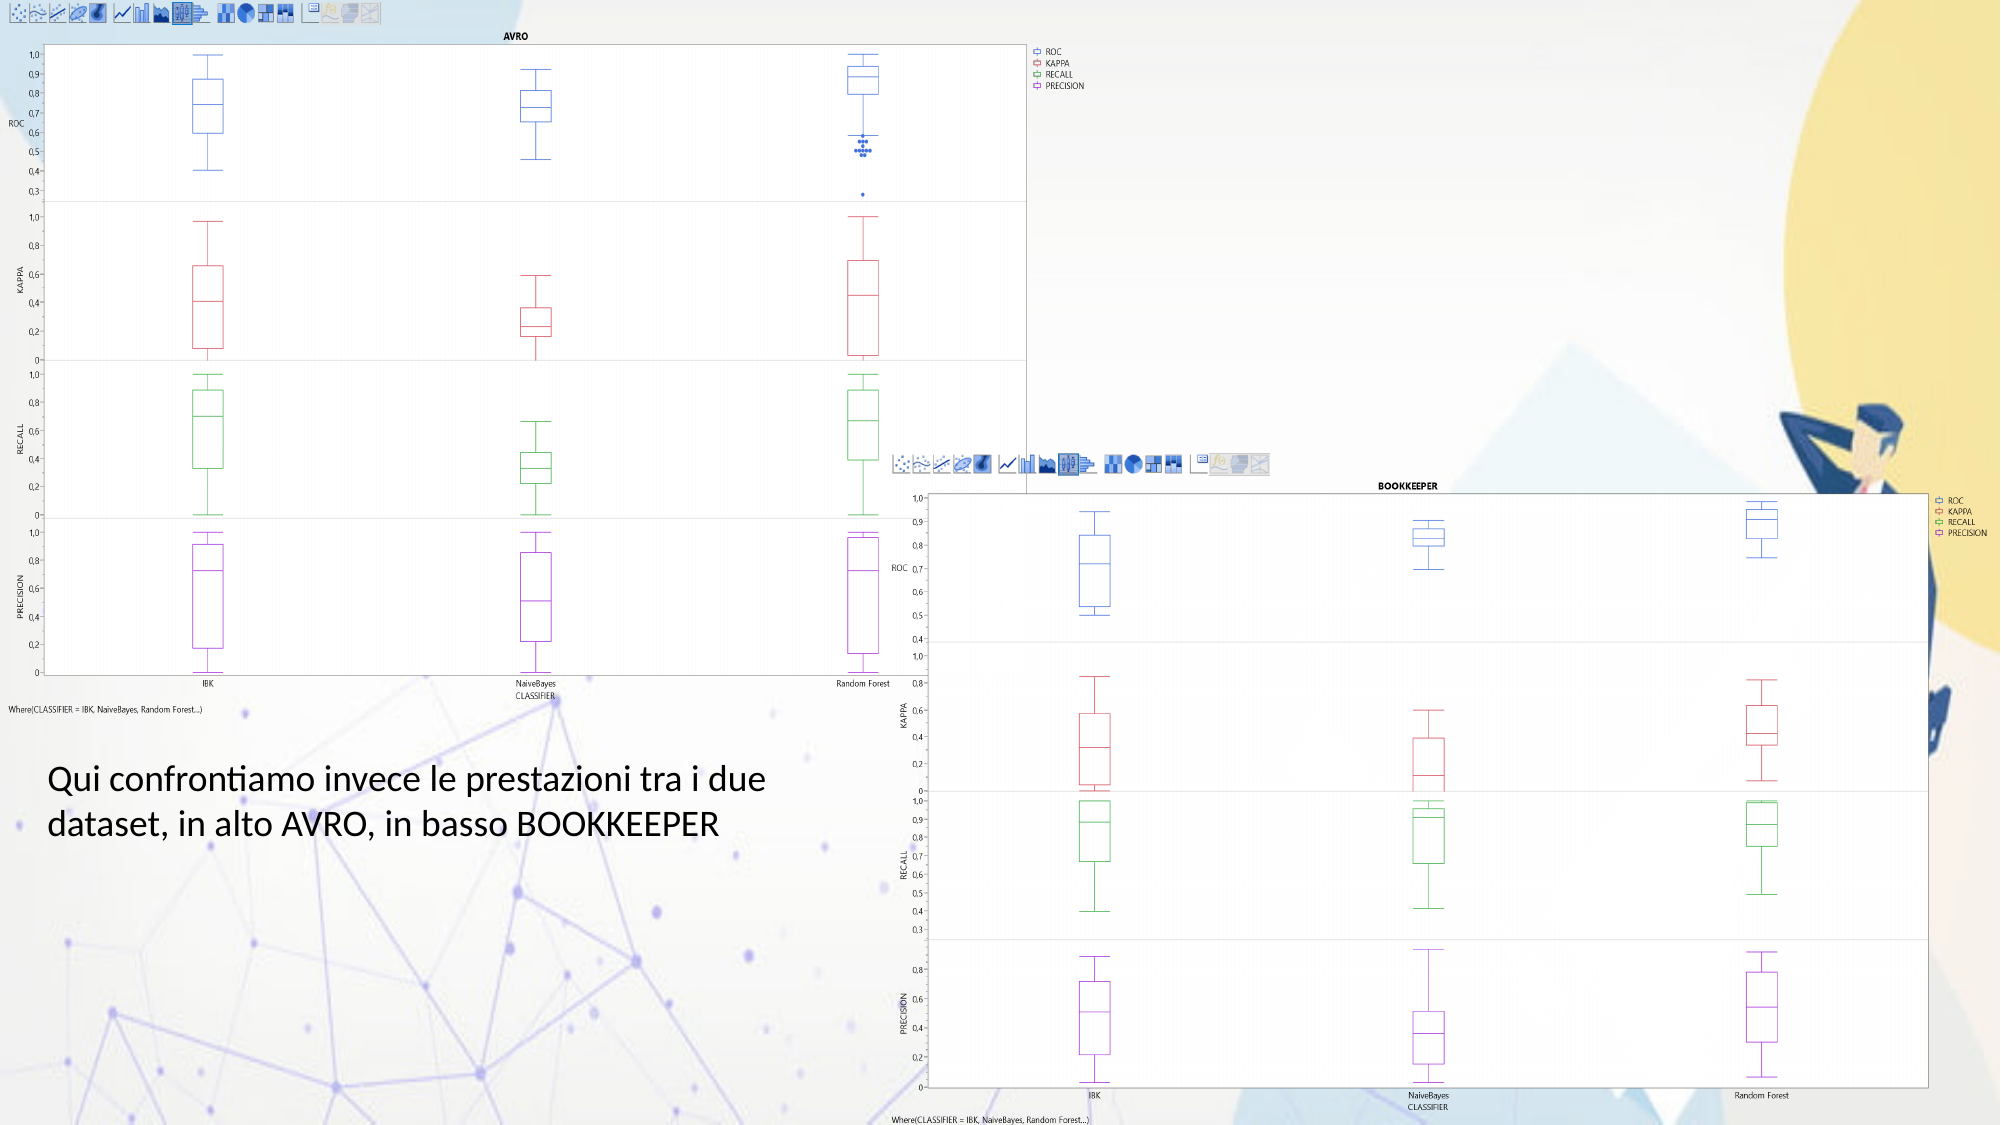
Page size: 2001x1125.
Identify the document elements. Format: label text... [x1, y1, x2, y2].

text_box Qui confrontiamo invece le prestazioni tra i due dataset, in alto AVRO, in basso BOOKKEEPER [32, 746, 845, 852]
picture [0, 0, 2000, 1125]
